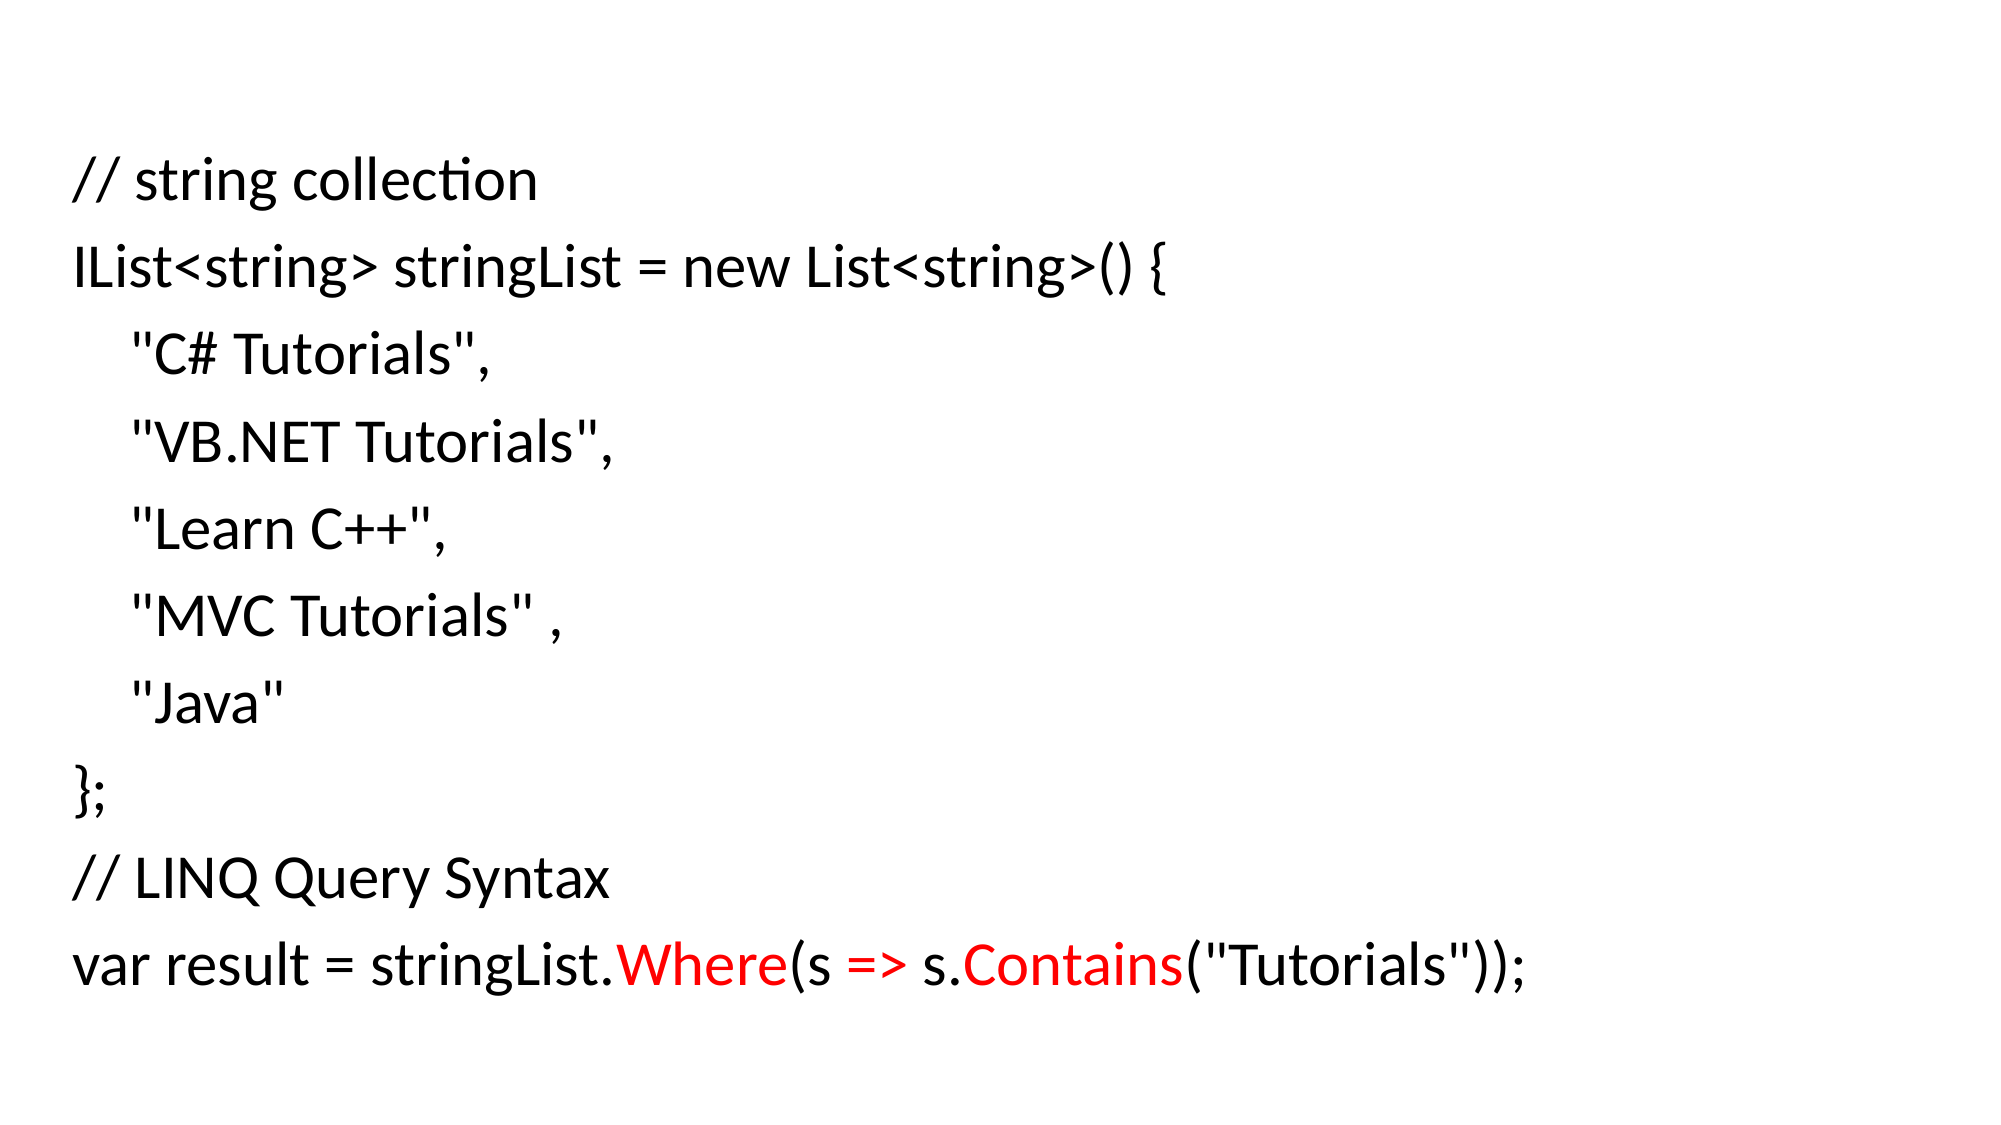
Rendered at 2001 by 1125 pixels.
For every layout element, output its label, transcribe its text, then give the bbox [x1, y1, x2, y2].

list // string collection IList<string> stringList = new List<string>() { "C# Tutorials", "VB.NET Tutorials", "Learn C++", "MVC Tutorials" , "Java" }; // LINQ Query Syntax var result = stringList.Where(s => s.Contains("Tutorials")); [57, 53, 1863, 1014]
